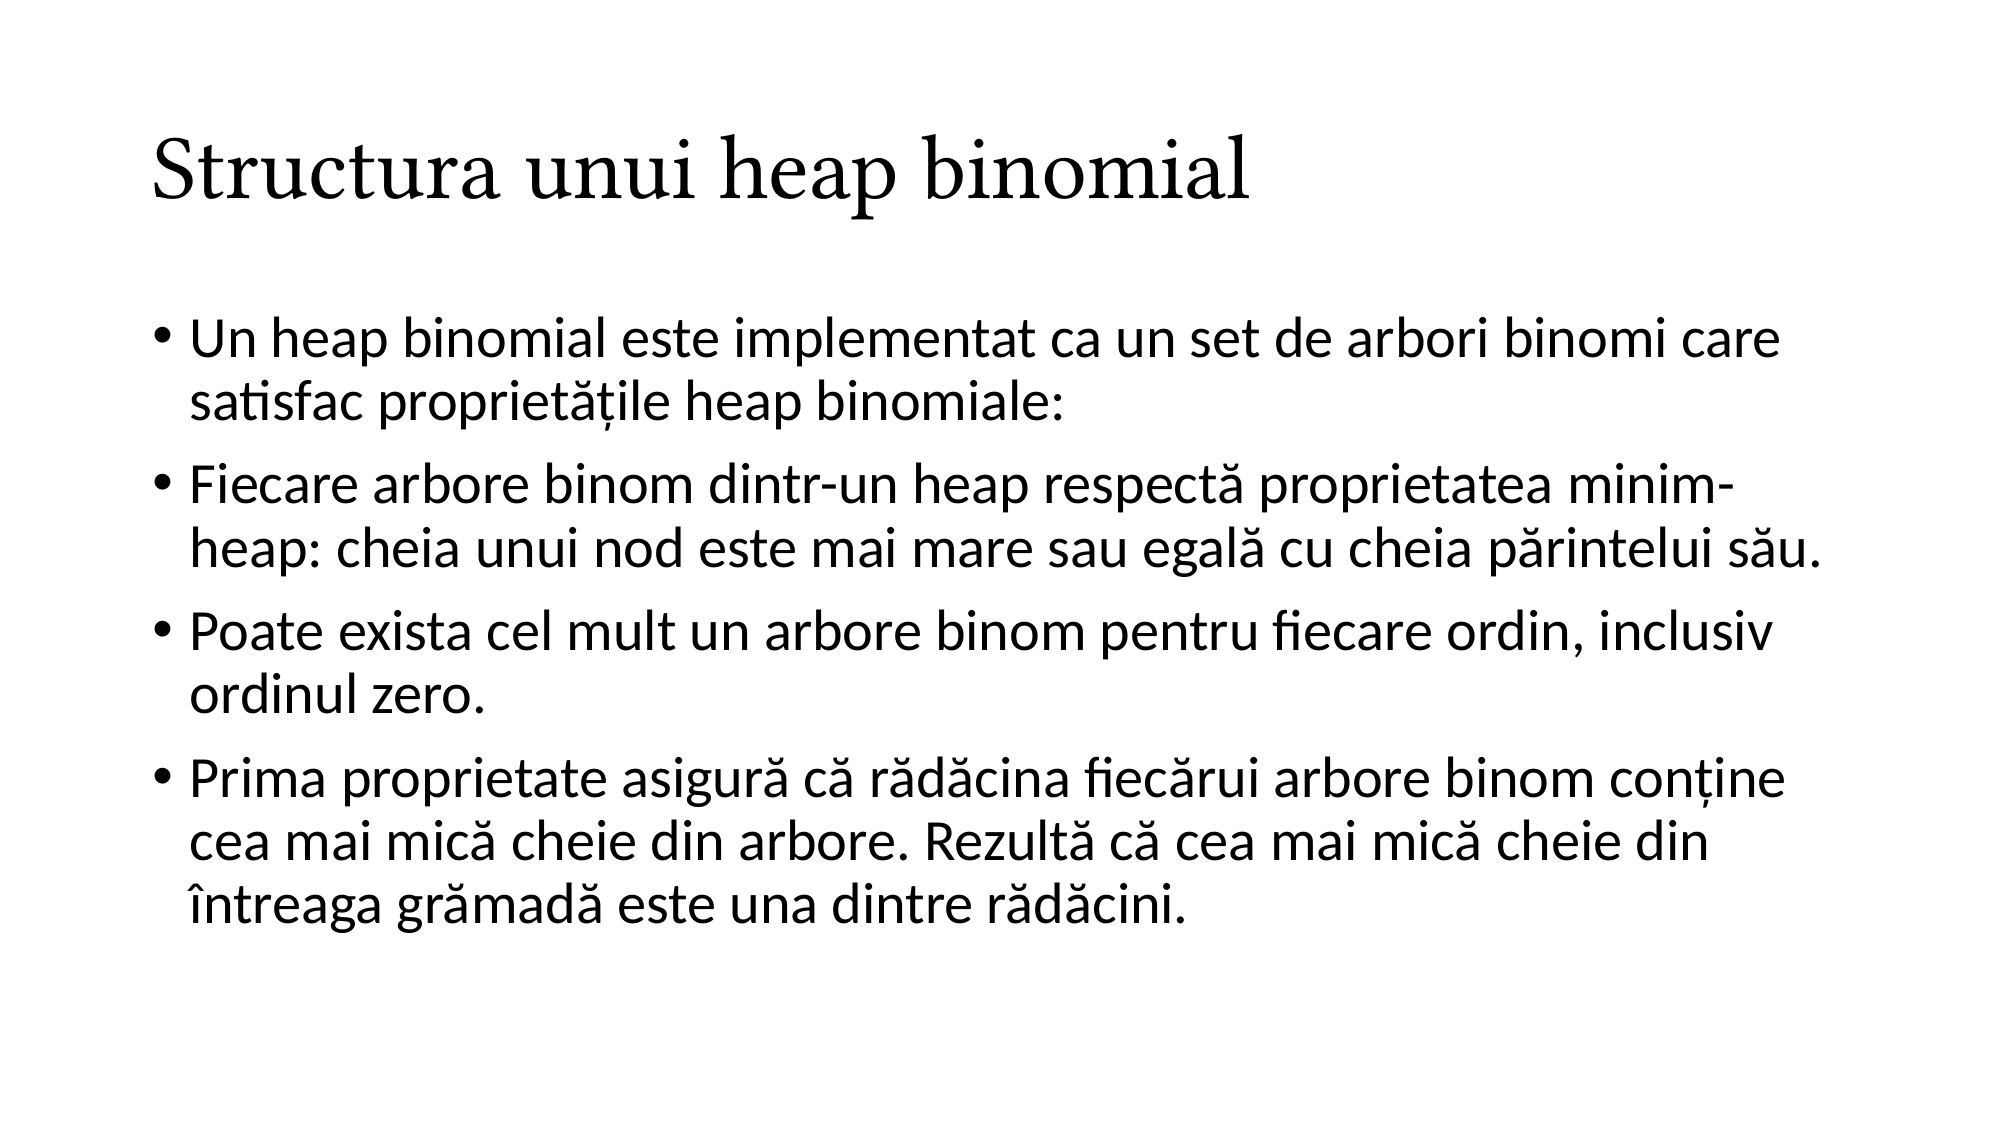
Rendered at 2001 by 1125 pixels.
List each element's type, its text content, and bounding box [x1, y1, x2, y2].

title Structura unui heap binomial [137, 59, 1863, 278]
list Un heap binomial este implementat ca un set de arbori binomi care satisfac proprietățile heap binomiale: Fiecare arbore binom dintr-un heap respectă proprietatea minim-heap: cheia unui nod este mai mare sau egală cu cheia părintelui său. Poate exista cel mult un arbore binom pentru fiecare ordin, inclusiv ordinul zero. Prima proprietate asigură că rădăcina fiecărui arbore binom conține cea mai mică cheie din arbore. Rezultă că cea mai mică cheie din întreaga grămadă este una dintre rădăcini. [137, 299, 1863, 1014]
